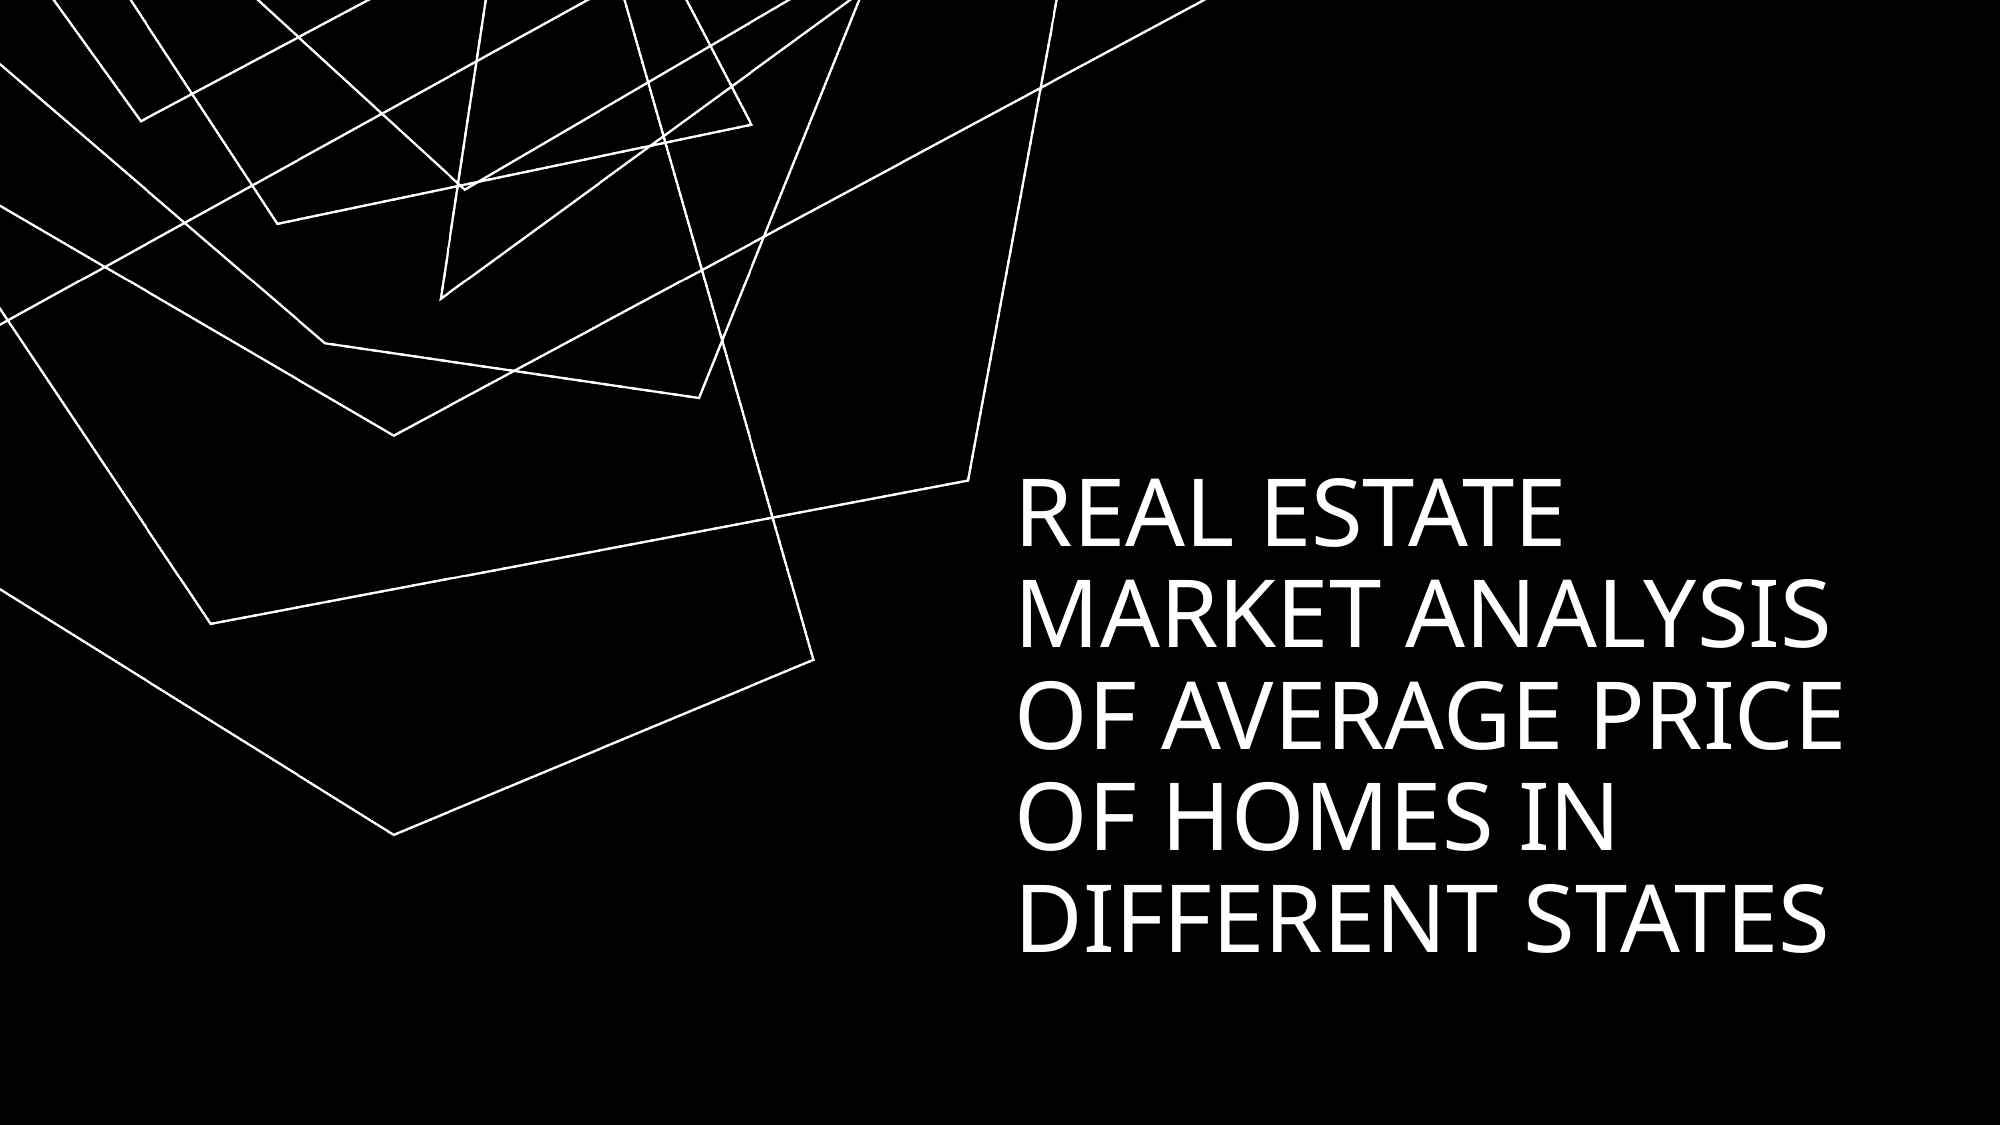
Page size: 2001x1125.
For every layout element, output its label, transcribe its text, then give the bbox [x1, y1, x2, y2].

title Real Estate Market Analysis OF AVERAGE PRICE OF HOMES IN DIFFERENT STATES [999, 455, 1931, 980]
picture [0, 0, 1356, 873]
